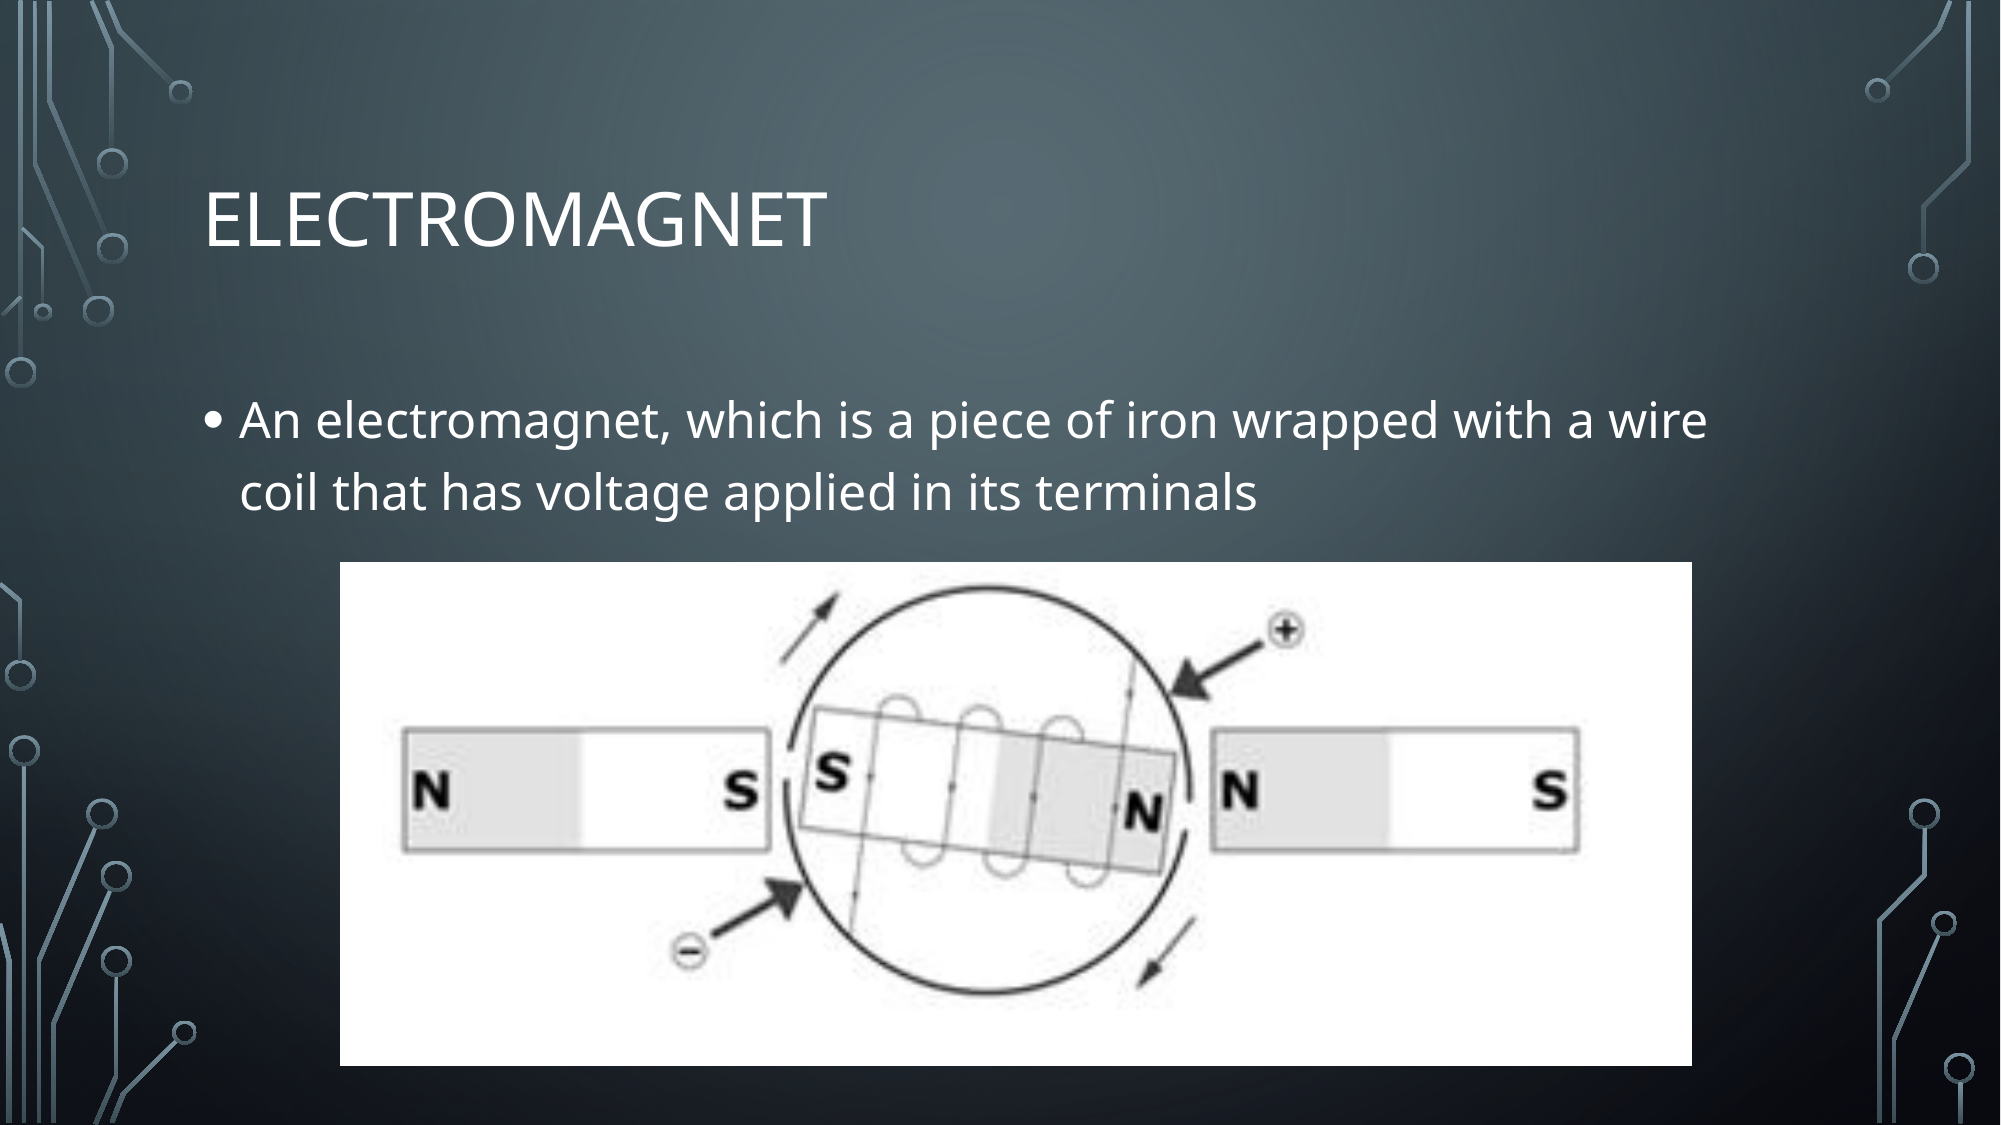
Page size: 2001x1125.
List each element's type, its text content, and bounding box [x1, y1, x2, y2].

list An electromagnet, which is a piece of iron wrapped with a wire coil that has voltage applied in its terminals [187, 369, 1813, 950]
title Electromagnet [187, 101, 1813, 344]
picture [340, 562, 1692, 1066]
